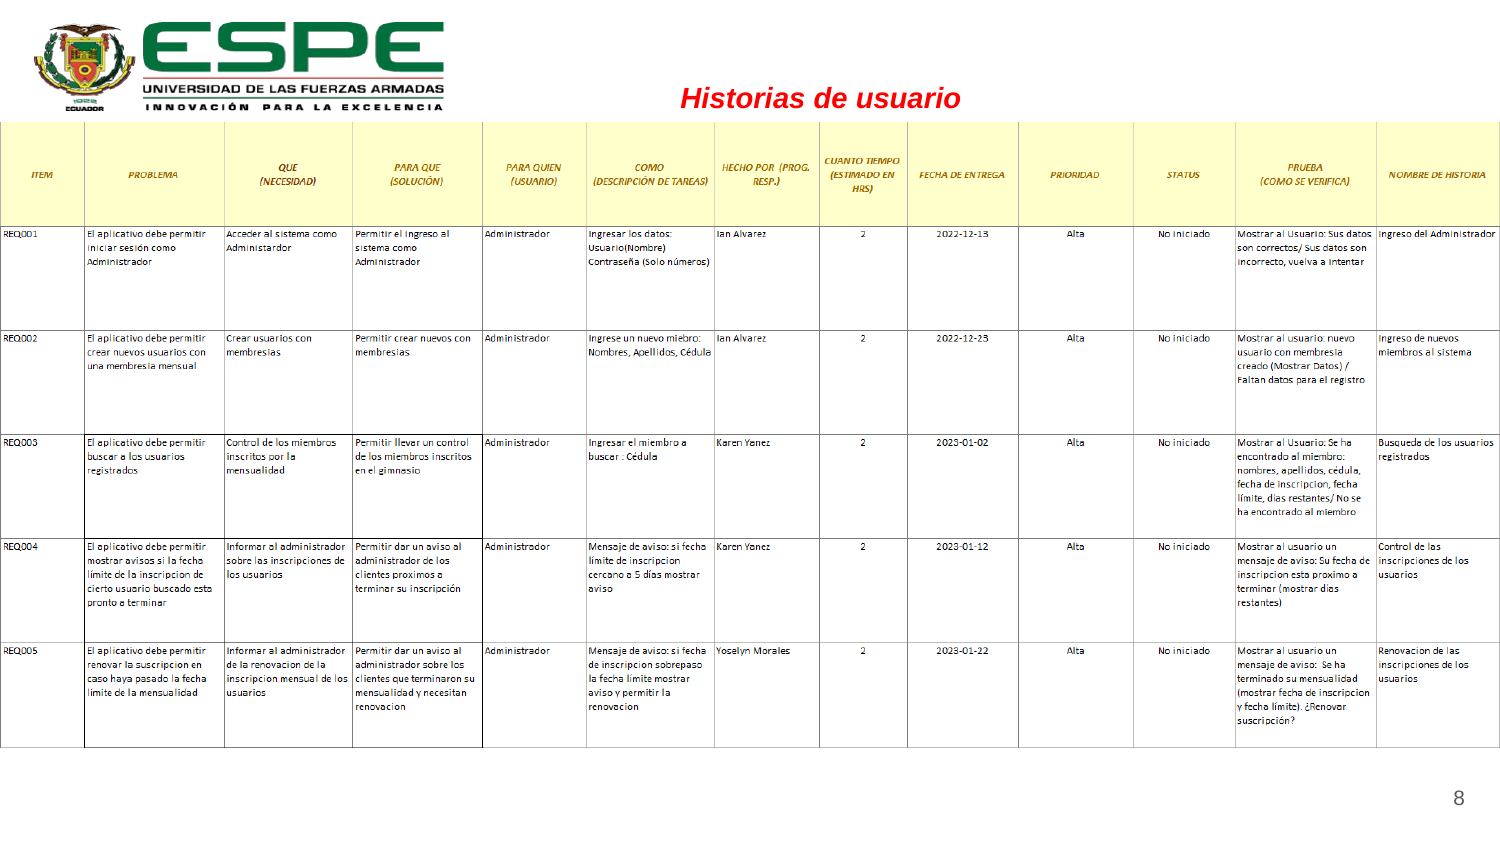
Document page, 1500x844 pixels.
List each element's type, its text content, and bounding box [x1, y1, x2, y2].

picture [19, 16, 452, 118]
picture [0, 122, 1500, 748]
text_box Historias de usuario [665, 71, 1042, 121]
slide_number 8 [1389, 764, 1480, 830]
